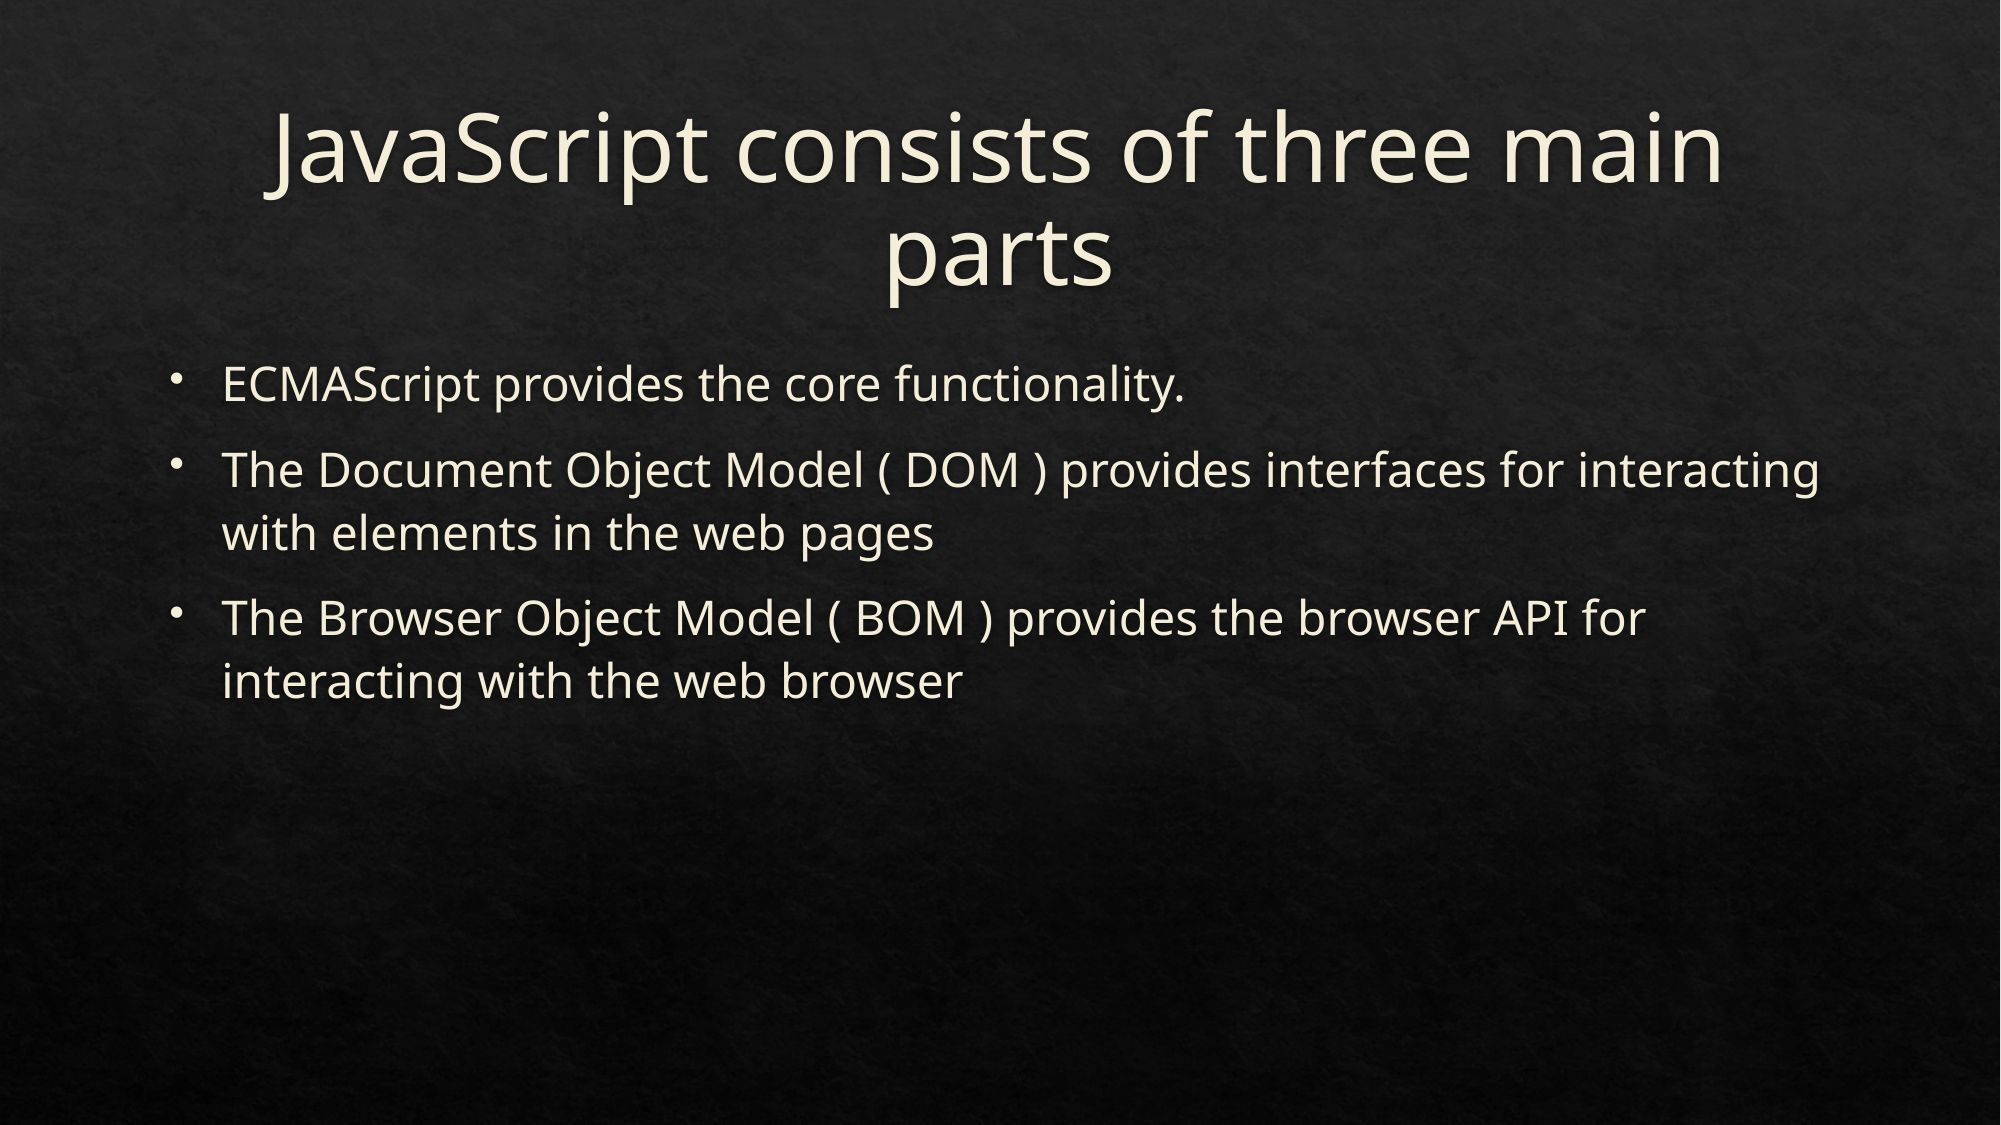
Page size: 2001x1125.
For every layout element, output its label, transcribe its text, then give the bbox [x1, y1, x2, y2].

title JavaScript consists of three main parts [149, 99, 1849, 307]
list ECMAScript provides the core functionality. The Document Object Model ( DOM ) provides interfaces for interacting with elements in the web pages The Browser Object Model ( BOM ) provides the browser API for interacting with the web browser [149, 340, 1849, 950]
